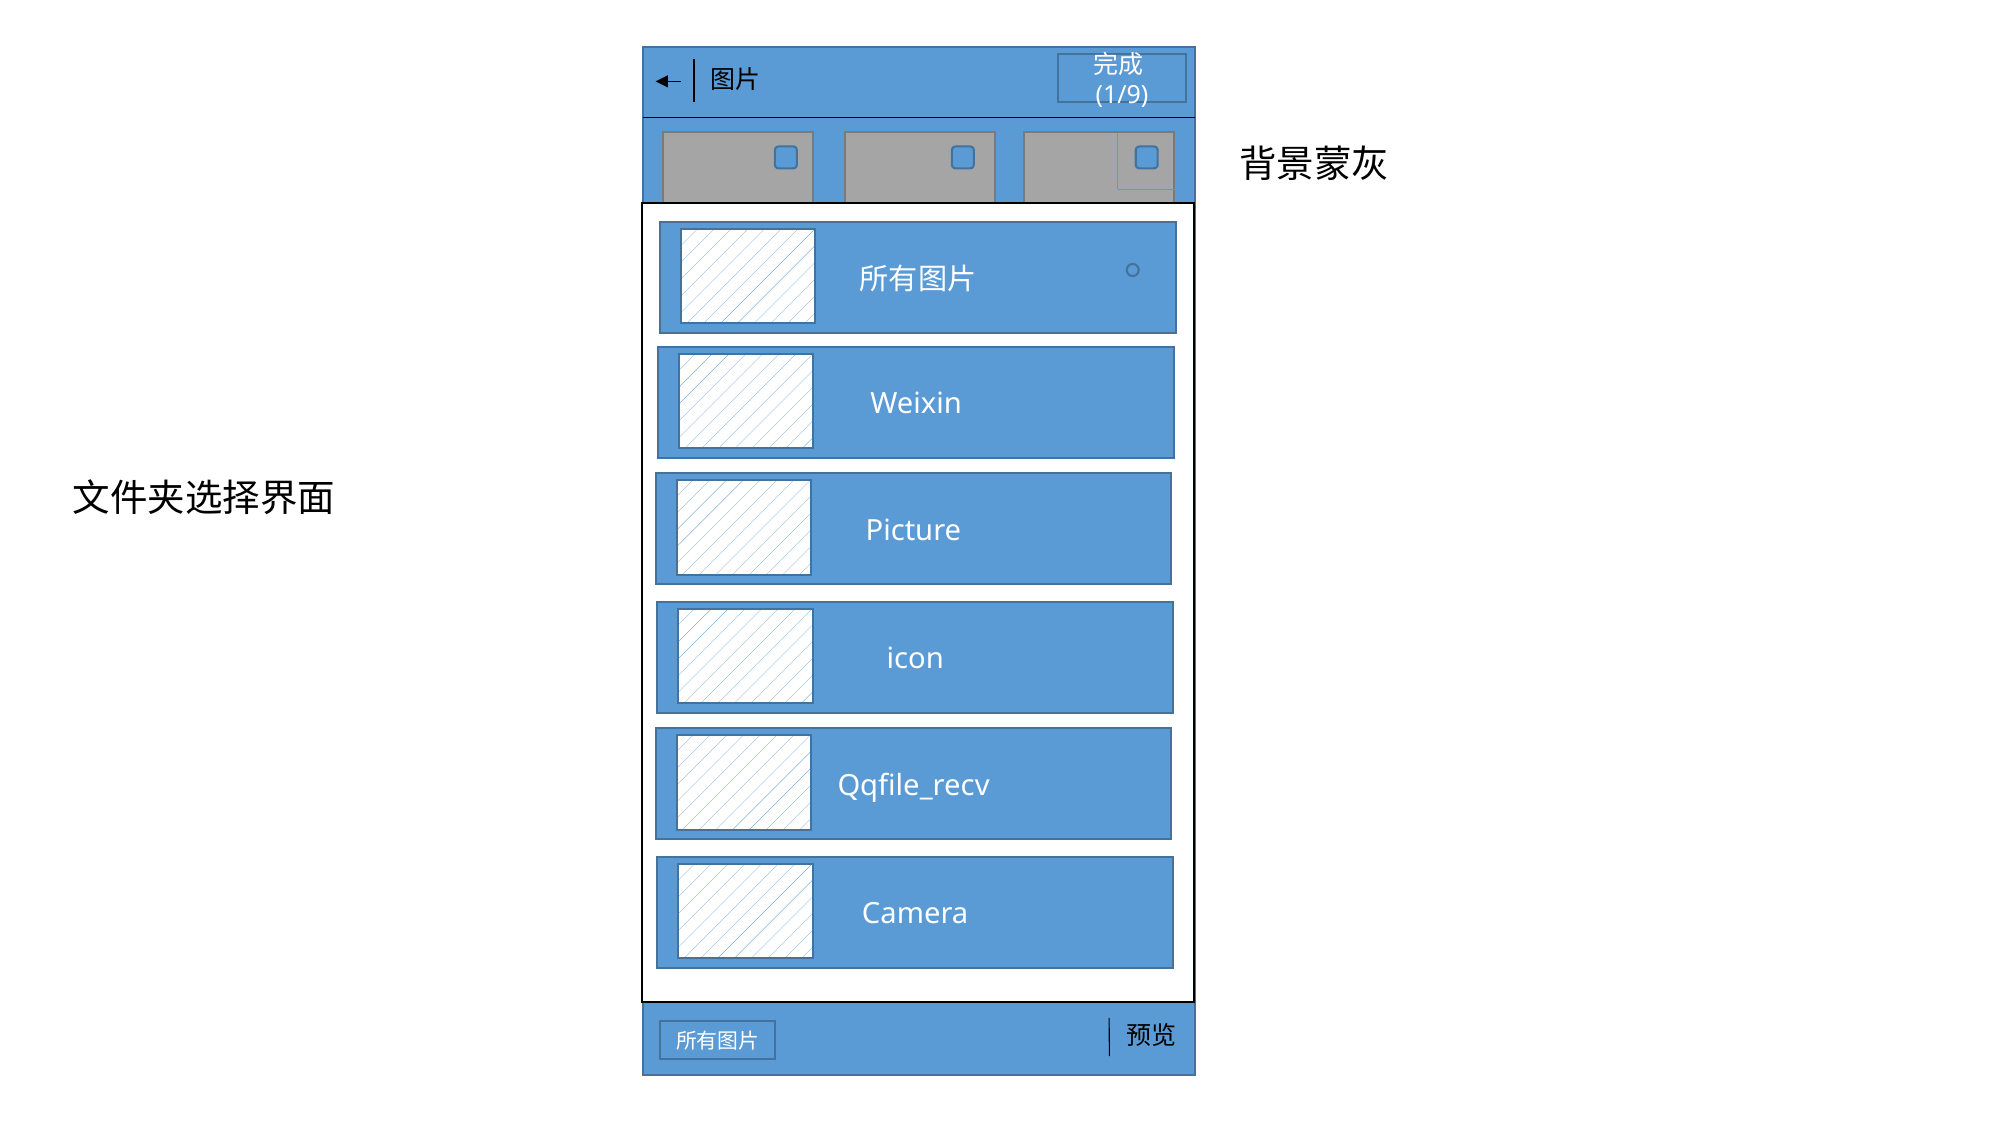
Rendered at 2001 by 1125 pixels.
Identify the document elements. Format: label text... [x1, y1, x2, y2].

text_box [662, 131, 814, 202]
text_box [950, 145, 975, 170]
text_box 文件夹选择界面 [57, 466, 351, 526]
text_box [1134, 145, 1159, 170]
text_box 图片 [695, 56, 777, 102]
text_box [680, 228, 816, 324]
text_box Weixin [657, 346, 1175, 459]
text_box icon [656, 601, 1174, 714]
text_box 背景蒙灰 [1224, 132, 1405, 192]
text_box Qqfile_recv [655, 727, 1172, 840]
text_box [676, 734, 812, 831]
text_box [642, 46, 1196, 116]
text_box 完成(1/9) [1057, 53, 1187, 103]
text_box [773, 145, 798, 170]
text_box [1023, 131, 1175, 202]
text_box Picture [655, 472, 1172, 585]
text_box [844, 131, 996, 202]
text_box [1125, 262, 1140, 278]
text_box [676, 479, 812, 576]
text_box [642, 118, 1196, 1002]
text_box [677, 608, 814, 704]
text_box [678, 353, 814, 449]
text_box 预览 [1111, 1011, 1192, 1057]
text_box [641, 202, 1195, 1003]
text_box 所有图片 [659, 221, 1177, 334]
text_box Camera [656, 856, 1174, 969]
text_box 所有图片 [659, 1020, 776, 1060]
text_box [677, 863, 814, 959]
text_box [642, 1003, 1196, 1076]
